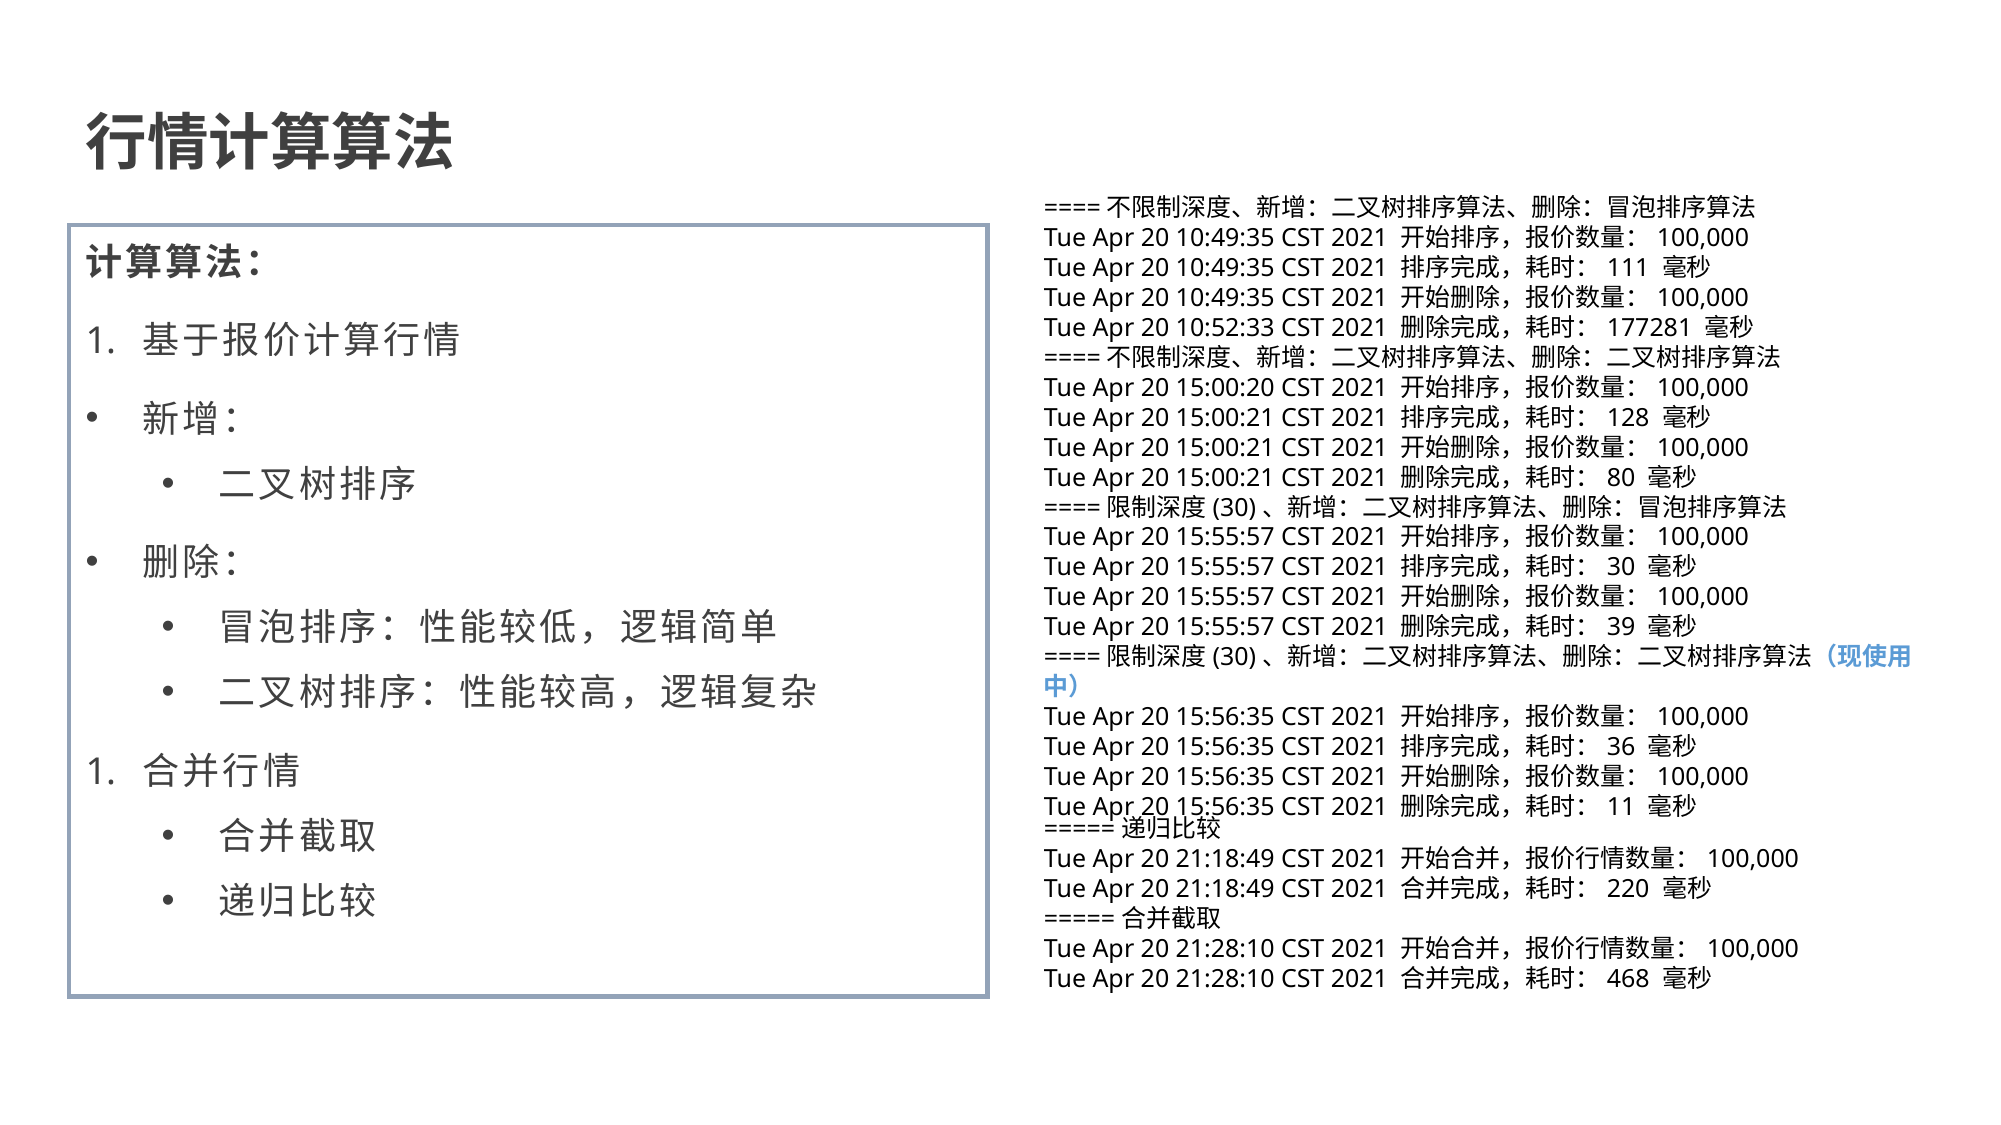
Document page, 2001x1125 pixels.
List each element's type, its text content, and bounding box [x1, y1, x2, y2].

text_box ====不限制深度、新增：二叉树排序算法、删除：冒泡排序算法 Tue Apr 20 10:49:35 CST 2021 开始排序，报价数量：100,000 Tue Apr 20 10:49:35 CST 2021 排序完成，耗时：111 毫秒 Tue Apr 20 10:49:35 CST 2021 开始删除，报价数量：100,000 Tue Apr 20 10:52:33 CST 2021 删除完成，耗时：177281 毫秒 ====不限制深度、新增：二叉树排序算法、删除：二叉树排序算法 Tue Apr 20 15:00:20 CST 2021 开始排序，报价数量：100,000 Tue Apr 20 15:00:21 CST 2021 排序完成，耗时：128 毫秒 Tue Apr 20 15:00:21 CST 2021 开始删除，报价数量：100,000 Tue Apr 20 15:00:21 CST 2021 删除完成，耗时：80 毫秒 ====限制深度(30)、新增：二叉树排序算法、删除：冒泡排序算法 Tue Apr 20 15:55:57 CST 2021 开始排序，报价数量：100,000 Tue Apr 20 15:55:57 CST 2021 排序完成，耗时：30 毫秒 Tue Apr 20 15:55:57 CST 2021 开始删除，报价数量：100,000 Tue Apr 20 15:55:57 CST 2021 删除完成，耗时：39 毫秒 ====限制深度(30)、新增：二叉树排序算法、删除：二叉树排序算法（现使用中） Tue Apr 20 15:56:35 CST 2021 开始排序，报价数量：100,000 Tue Apr 20 15:56:35 CST 2021 排序完成，耗时：36 毫秒 Tue Apr 20 15:56:35 CST 2021 开始删除，报价数量：100,000 Tue Apr 20 15:56:35 CST 2021 删除完成，耗时：11 毫秒 [1029, 184, 1946, 828]
text_box =====递归比较 Tue Apr 20 21:18:49 CST 2021 开始合并，报价行情数量：100,000 Tue Apr 20 21:18:49 CST 2021 合并完成，耗时：220 毫秒 =====合并截取 Tue Apr 20 21:28:10 CST 2021 开始合并，报价行情数量：100,000 Tue Apr 20 21:28:10 CST 2021 合并完成，耗时：468 毫秒 [1029, 804, 1838, 1000]
text_box 行情计算算法 [68, 96, 1030, 184]
text_box 计算算法： 基于报价计算行情 新增： 二叉树排序 删除： 冒泡排序：性能较低，逻辑简单 二叉树排序：性能较高，逻辑复杂 合并行情 合并截取 递归比较 [68, 225, 988, 997]
